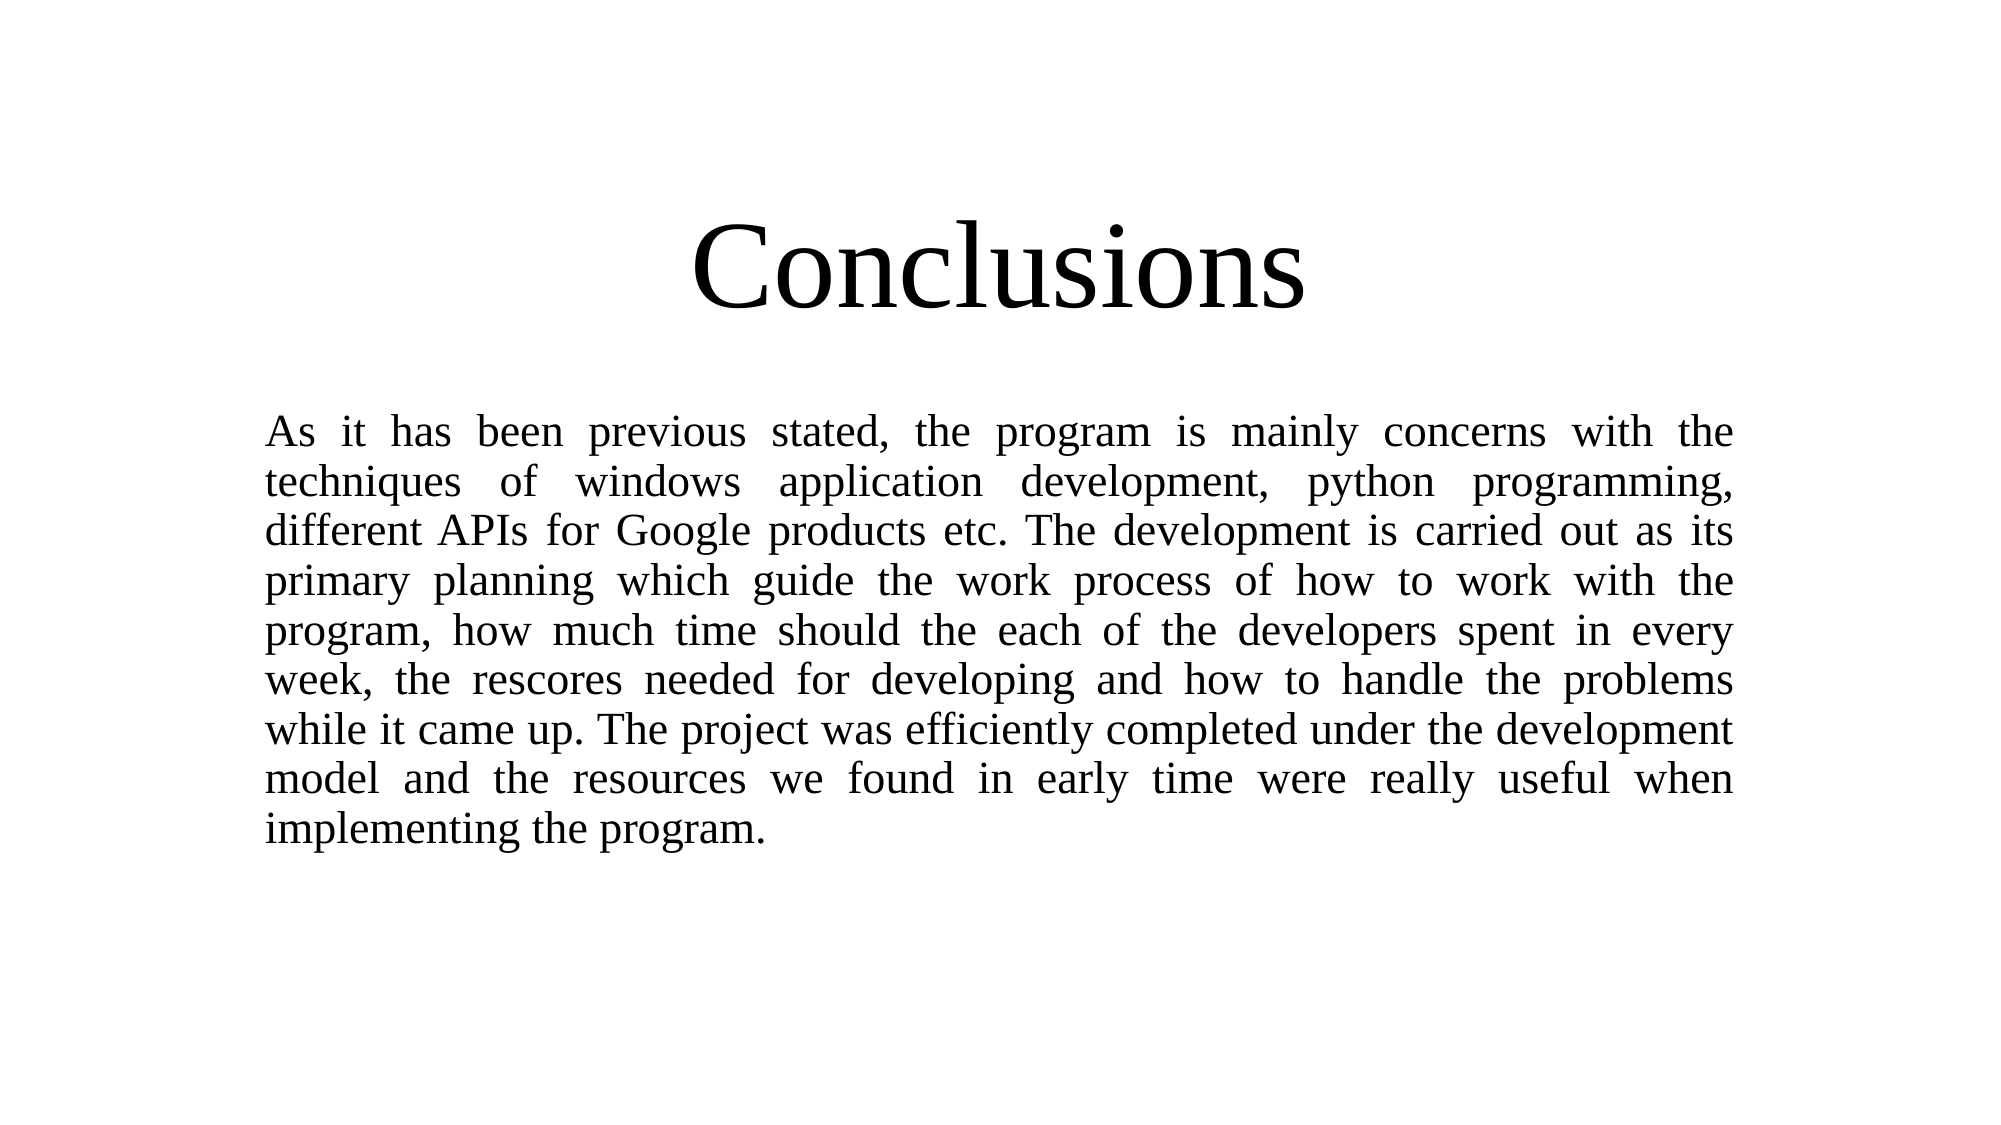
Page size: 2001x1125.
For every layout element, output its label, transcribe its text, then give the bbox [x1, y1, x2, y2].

title Conclusions [249, 184, 1750, 342]
subtitle As it has been previous stated, the program is mainly concerns with the techniques of windows application development, python programming, different APIs for Google products etc. The development is carried out as its primary planning which guide the work process of how to work with the program, how much time should the each of the developers spent in every week, the rescores needed for developing and how to handle the problems while it came up. The project was efficiently completed under the development model and the resources we found in early time were really useful when implementing the program. [249, 399, 1750, 863]
